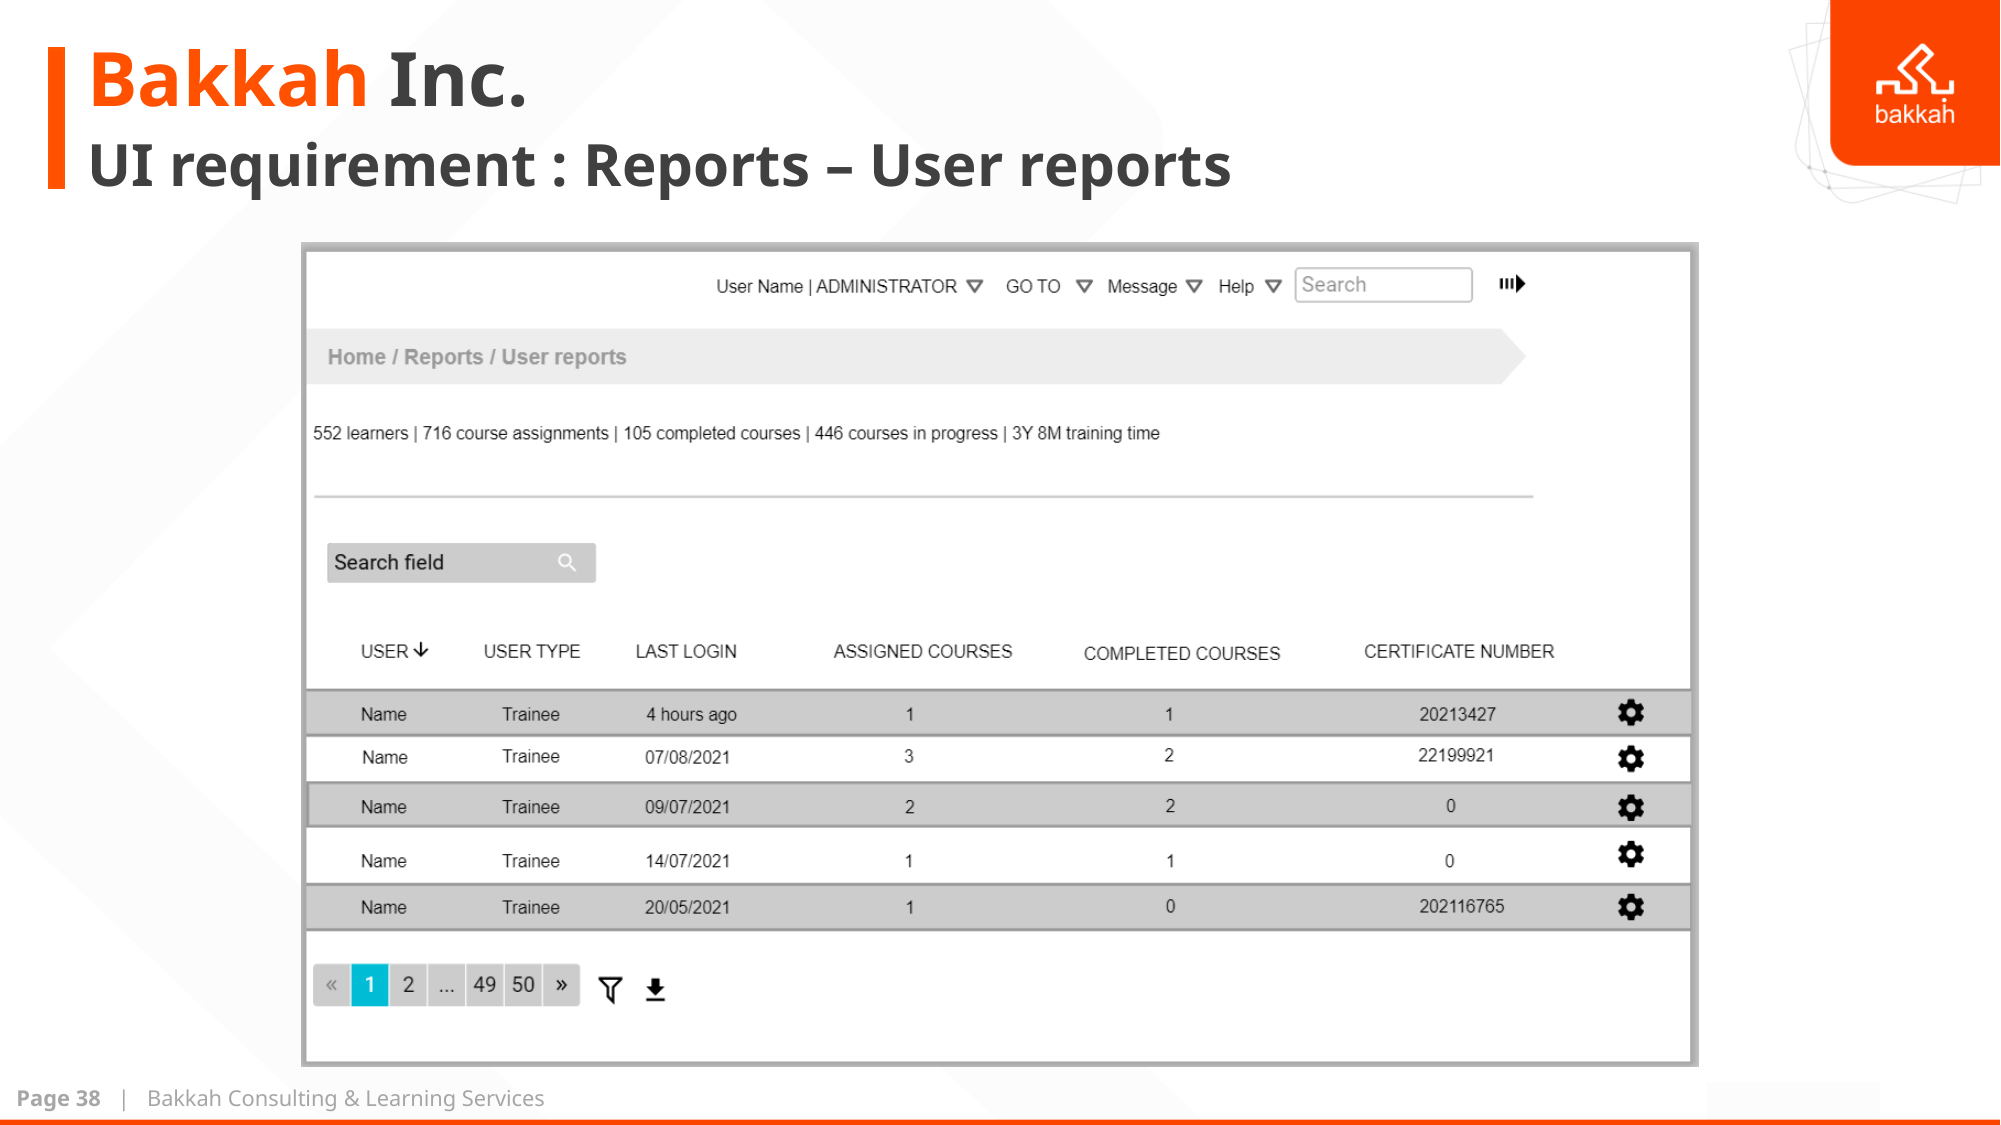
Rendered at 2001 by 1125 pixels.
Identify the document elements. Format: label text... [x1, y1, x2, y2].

picture [0, 0, 2000, 1125]
title UI requirement : Reports – User reports [72, 129, 1880, 201]
